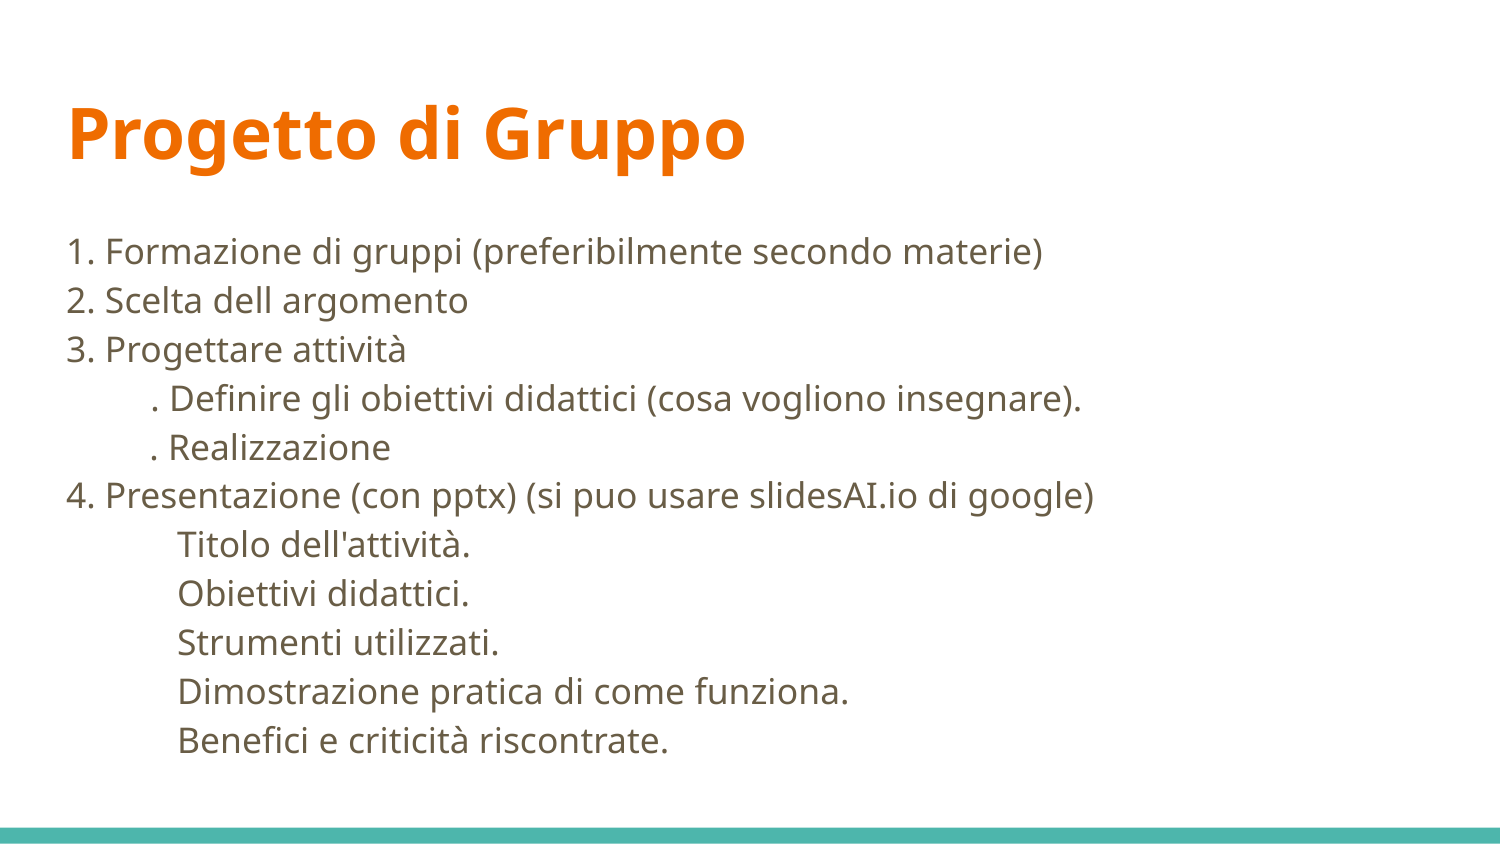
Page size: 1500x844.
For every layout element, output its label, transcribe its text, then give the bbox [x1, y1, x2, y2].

title Progetto di Gruppo [51, 72, 1449, 189]
list 1. Formazione di gruppi (preferibilmente secondo materie) 2. Scelta dell argomento 3. Progettare attività . Definire gli obiettivi didattici (cosa vogliono insegnare). . Realizzazione 4. Presentazione (con pptx) (si puo usare slidesAI.io di google) Titolo dell'attività. Obiettivi didattici. Strumenti utilizzati. Dimostrazione pratica di come funziona. Benefici e criticità riscontrate. [51, 207, 1449, 750]
